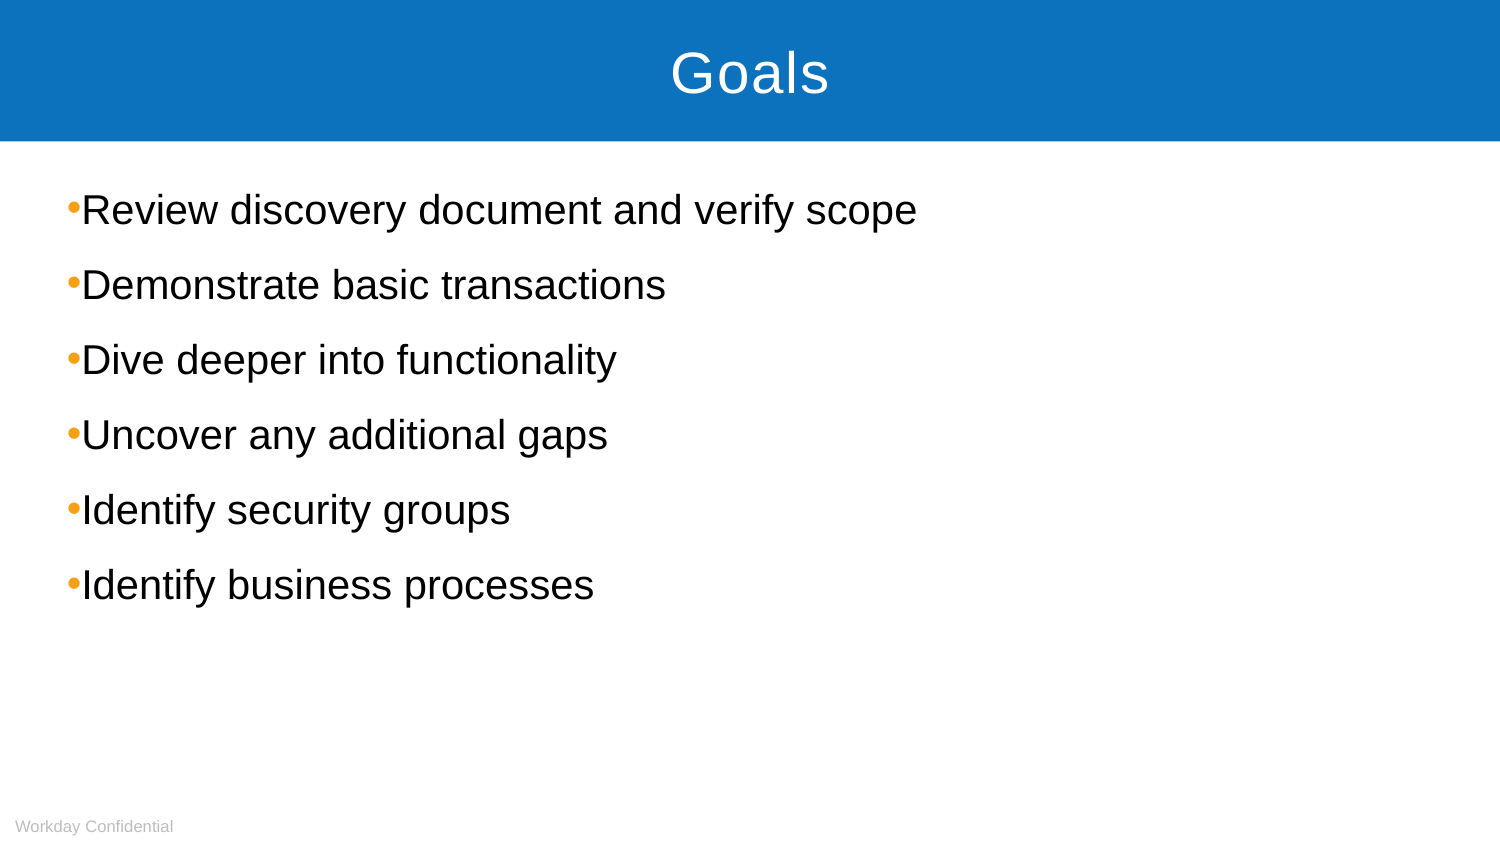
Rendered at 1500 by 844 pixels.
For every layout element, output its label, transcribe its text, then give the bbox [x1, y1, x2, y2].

list Review discovery document and verify scope Demonstrate basic transactions Dive deeper into functionality Uncover any additional gaps Identify security groups Identify business processes [51, 175, 1455, 791]
title Goals [0, 0, 1500, 142]
footer Workday Confidential [0, 798, 507, 844]
